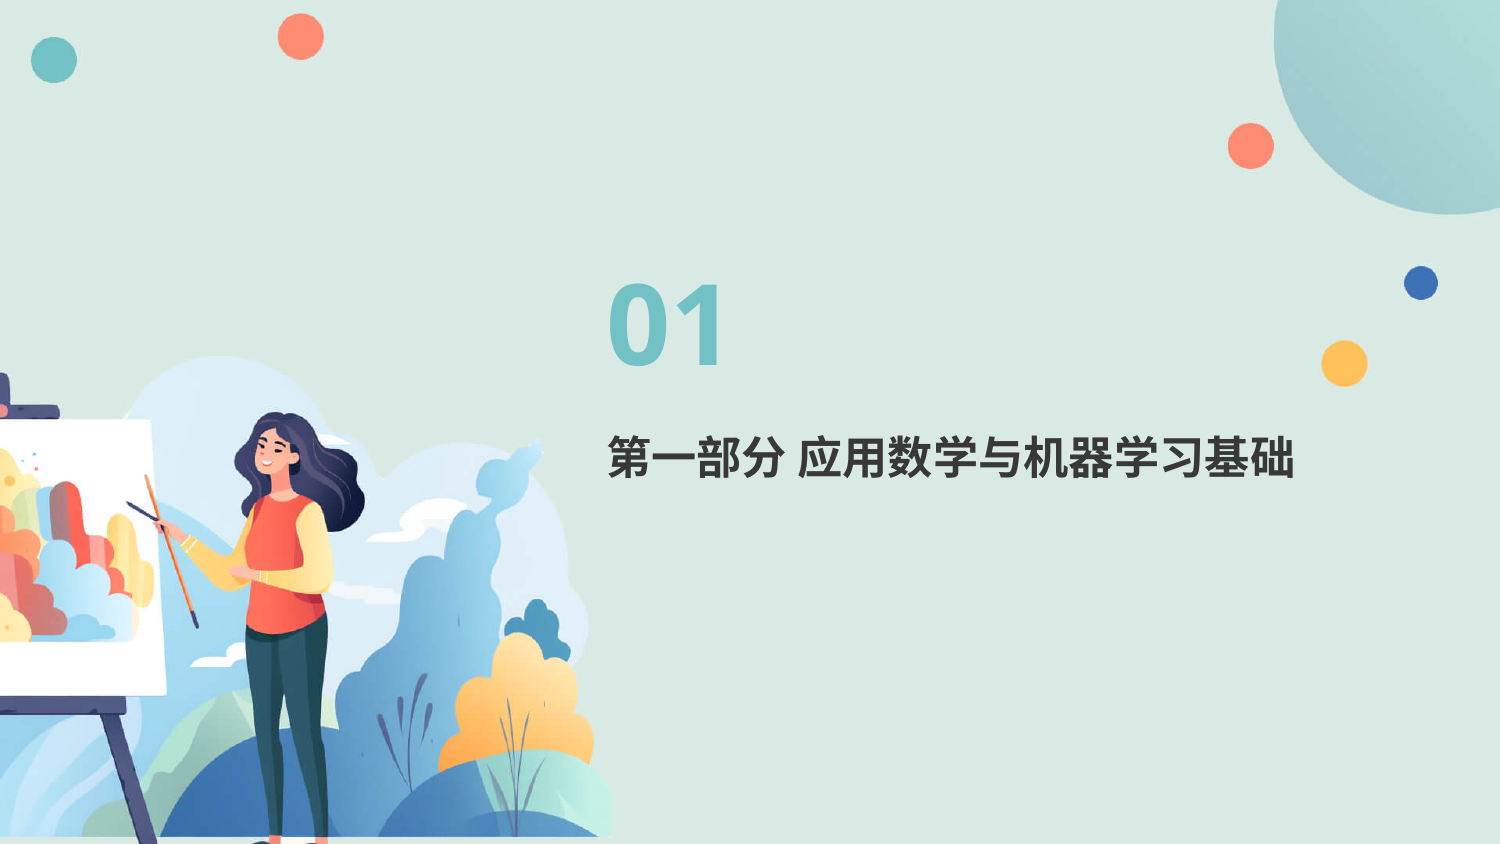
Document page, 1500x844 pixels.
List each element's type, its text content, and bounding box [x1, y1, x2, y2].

text_box 01 [591, 217, 830, 421]
text_box 第一部分 应用数学与机器学习基础 [591, 421, 1477, 568]
picture [0, 0, 1500, 844]
